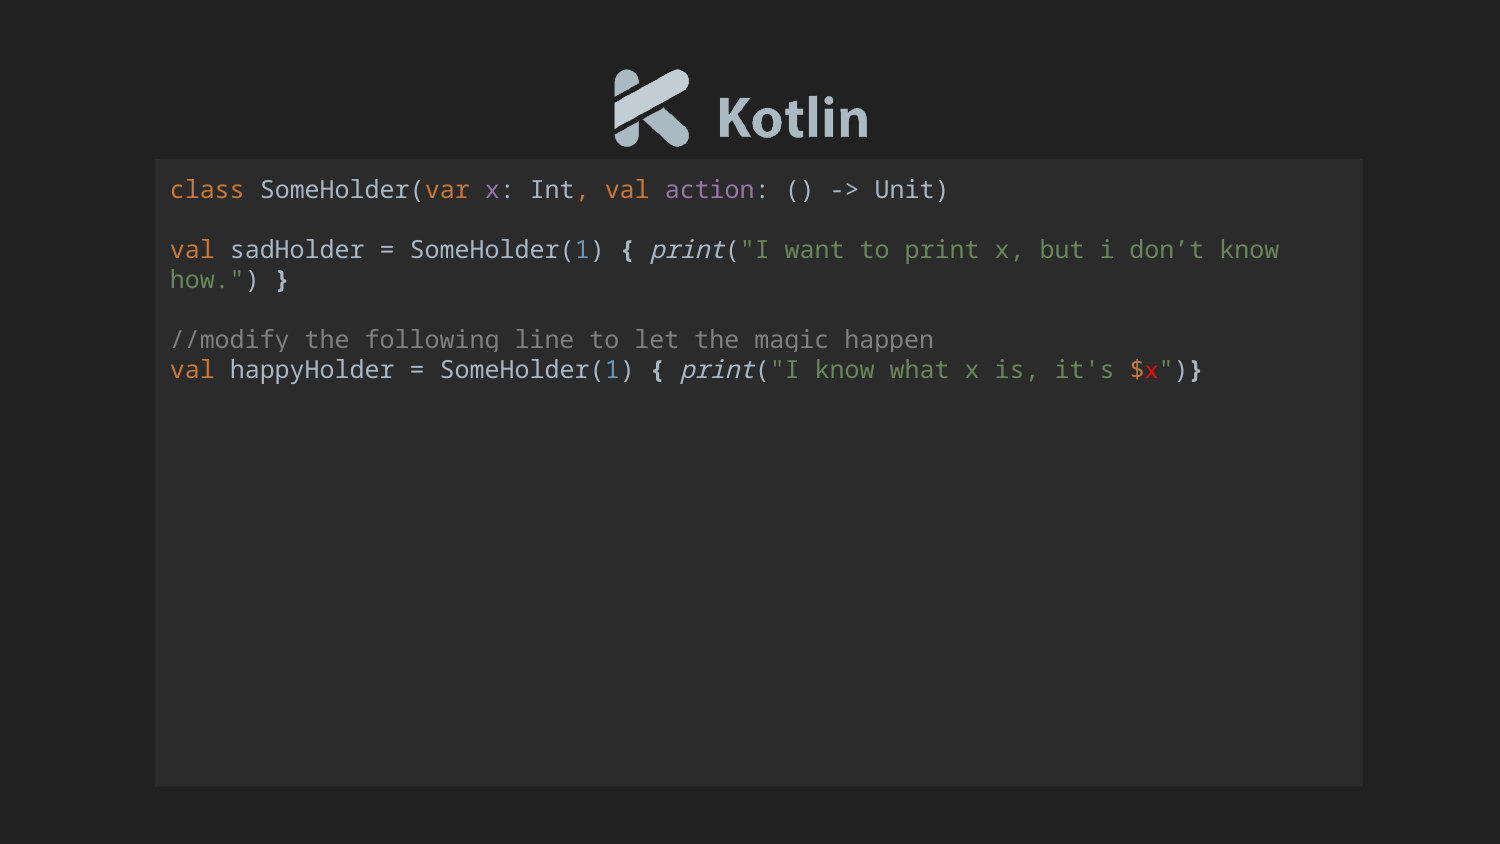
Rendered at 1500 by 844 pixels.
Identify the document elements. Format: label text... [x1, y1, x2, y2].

picture [613, 69, 867, 147]
list class SomeHolder(var x: Int, val action: () -> Unit) val sadHolder = SomeHolder(1) { print("I want to print x, but i don’t know how.") } //modify the following line to let the magic happen val happyHolder = SomeHolder(1) { print("I know what x is, it's $x")} [154, 158, 1363, 787]
